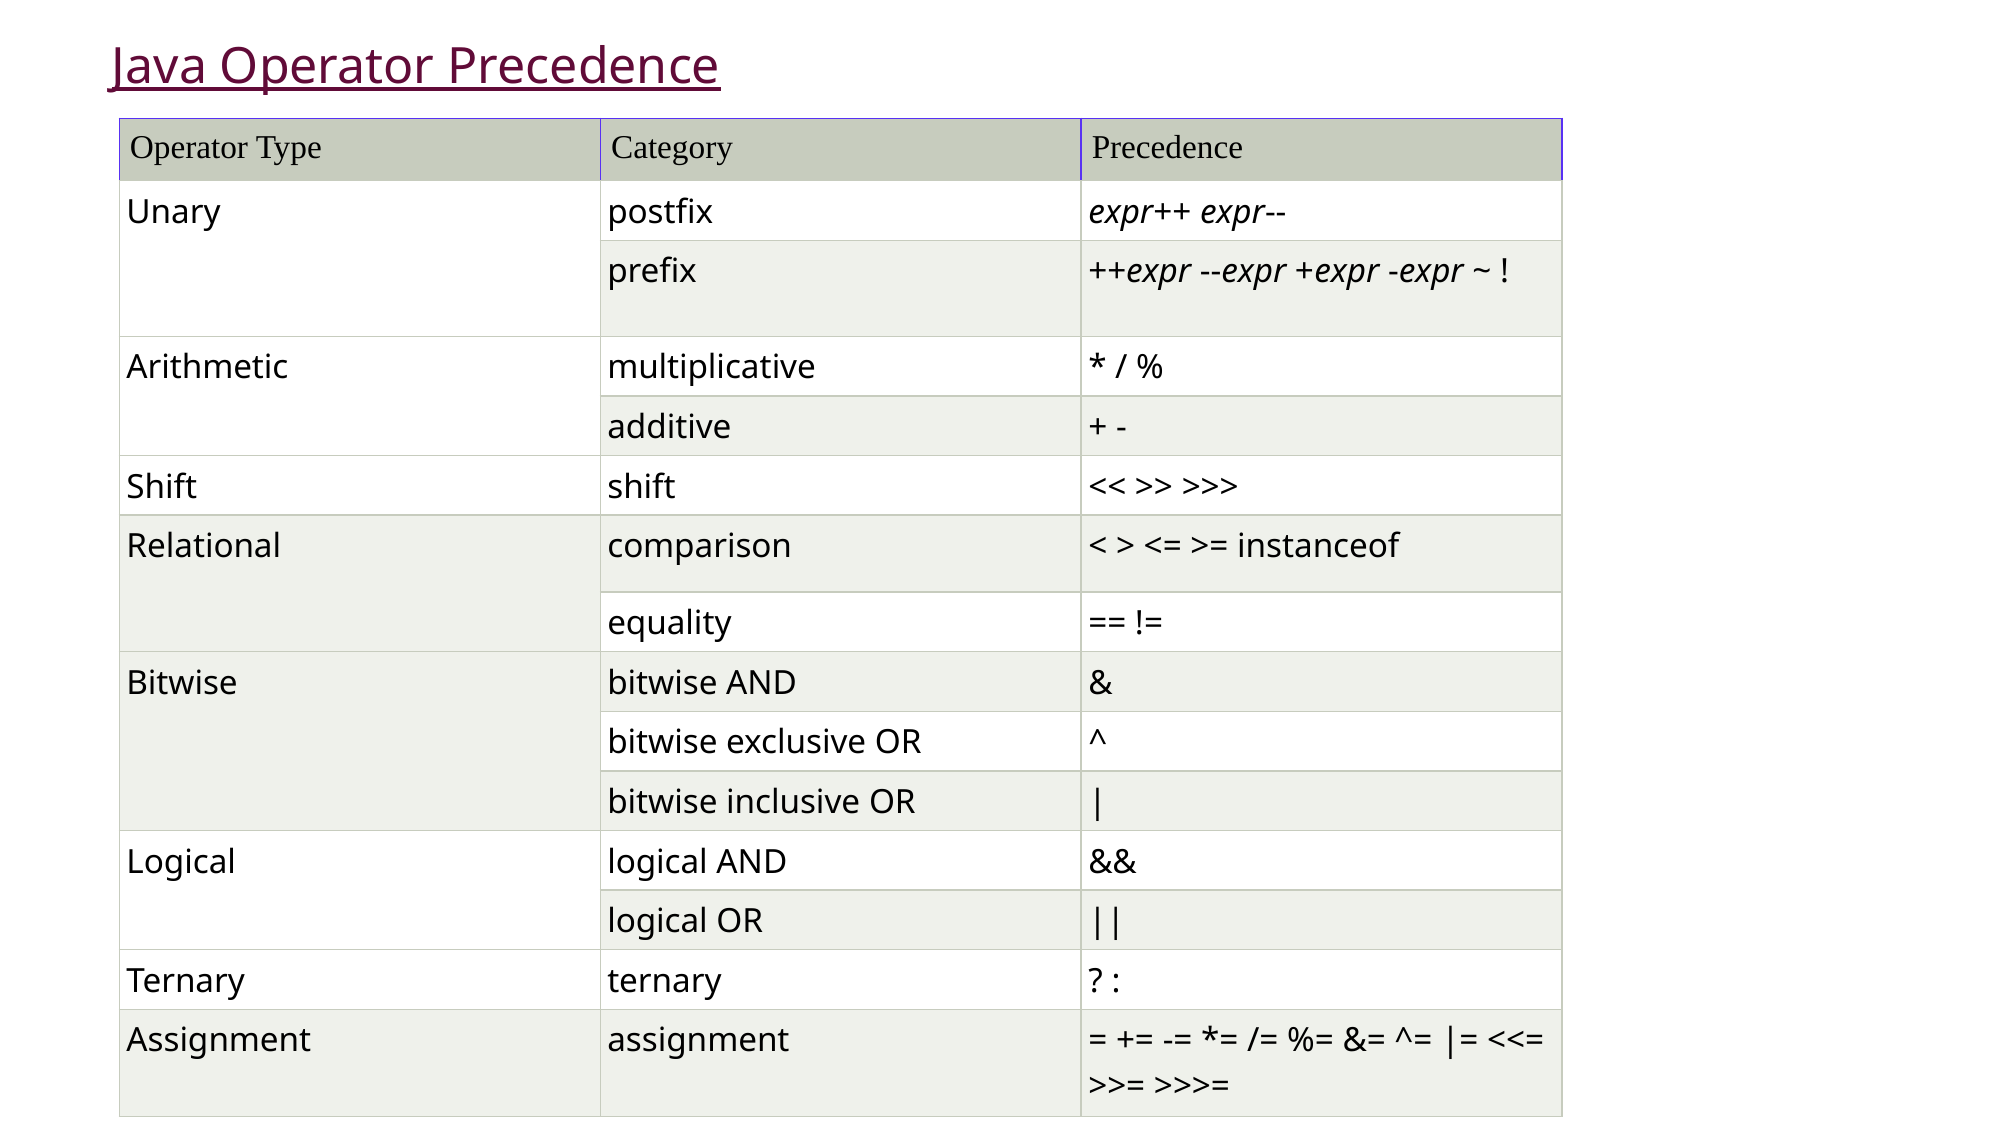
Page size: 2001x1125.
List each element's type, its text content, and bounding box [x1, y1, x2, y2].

table_cell < > <= >= instanceof [1082, 516, 1561, 591]
table_cell || [1082, 891, 1561, 949]
table_cell ++expr --expr +expr -expr ~ ! [1082, 241, 1561, 336]
table_cell bitwise AND [601, 652, 1080, 711]
text_box Java Operator Precedence [96, 25, 1904, 101]
table_cell logical OR [601, 891, 1080, 949]
table_cell & [1082, 652, 1561, 711]
table_cell Logical [120, 831, 600, 949]
table_cell comparison [601, 516, 1080, 591]
table_cell bitwise exclusive OR [601, 712, 1080, 770]
table_cell Unary [120, 181, 600, 336]
table_cell << >> >>> [1082, 456, 1561, 514]
table_cell = += -= *= /= %= &= ^= |= <<= >>= >>>= [1082, 1010, 1561, 1116]
table_cell logical AND [601, 831, 1080, 889]
table_header Category [601, 119, 1080, 180]
table_cell ? : [1082, 950, 1561, 1009]
table_header Operator Type [120, 119, 600, 180]
table_cell * / % [1082, 337, 1561, 395]
table_cell Arithmetic [120, 337, 600, 455]
table_cell | [1082, 772, 1561, 830]
table_cell shift [601, 456, 1080, 514]
table_cell Bitwise [120, 652, 600, 830]
table_cell prefix [601, 241, 1080, 336]
table_cell bitwise inclusive OR [601, 772, 1080, 830]
table_cell ternary [601, 950, 1080, 1009]
table_cell postfix [601, 181, 1080, 240]
table_cell Shift [120, 456, 600, 514]
table_cell Relational [120, 516, 600, 651]
table_header Precedence [1082, 119, 1561, 180]
table_cell Assignment [120, 1010, 600, 1116]
table_cell expr++ expr-- [1082, 181, 1561, 240]
table_cell equality [601, 593, 1080, 651]
table_cell + - [1082, 397, 1561, 455]
table_cell additive [601, 397, 1080, 455]
table_cell assignment [601, 1010, 1080, 1116]
table_cell && [1082, 831, 1561, 889]
table_cell ^ [1082, 712, 1561, 770]
table_cell == != [1082, 593, 1561, 651]
table_cell multiplicative [601, 337, 1080, 395]
table_cell Ternary [120, 950, 600, 1009]
